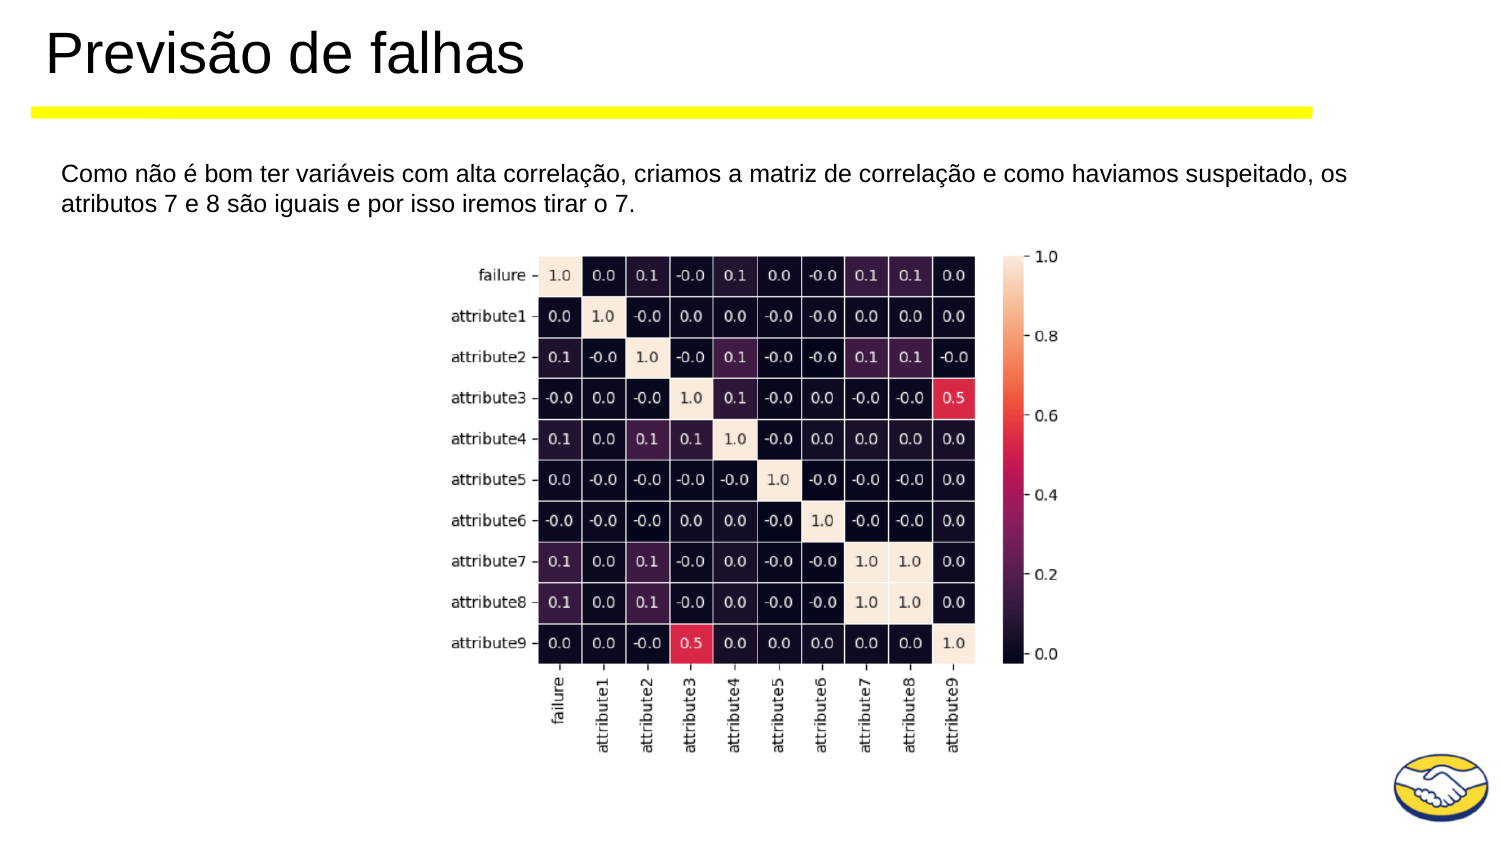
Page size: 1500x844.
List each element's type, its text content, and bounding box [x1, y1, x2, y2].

text_box Previsão de falhas [30, 0, 1402, 144]
picture [1368, 749, 1500, 827]
picture [420, 234, 1080, 768]
text_box Como não é bom ter variáveis com alta correlação, criamos a matriz de correlação e como haviamos suspeitado, os atributos 7 e 8 são iguais e por isso iremos tirar o 7. [46, 150, 1388, 225]
